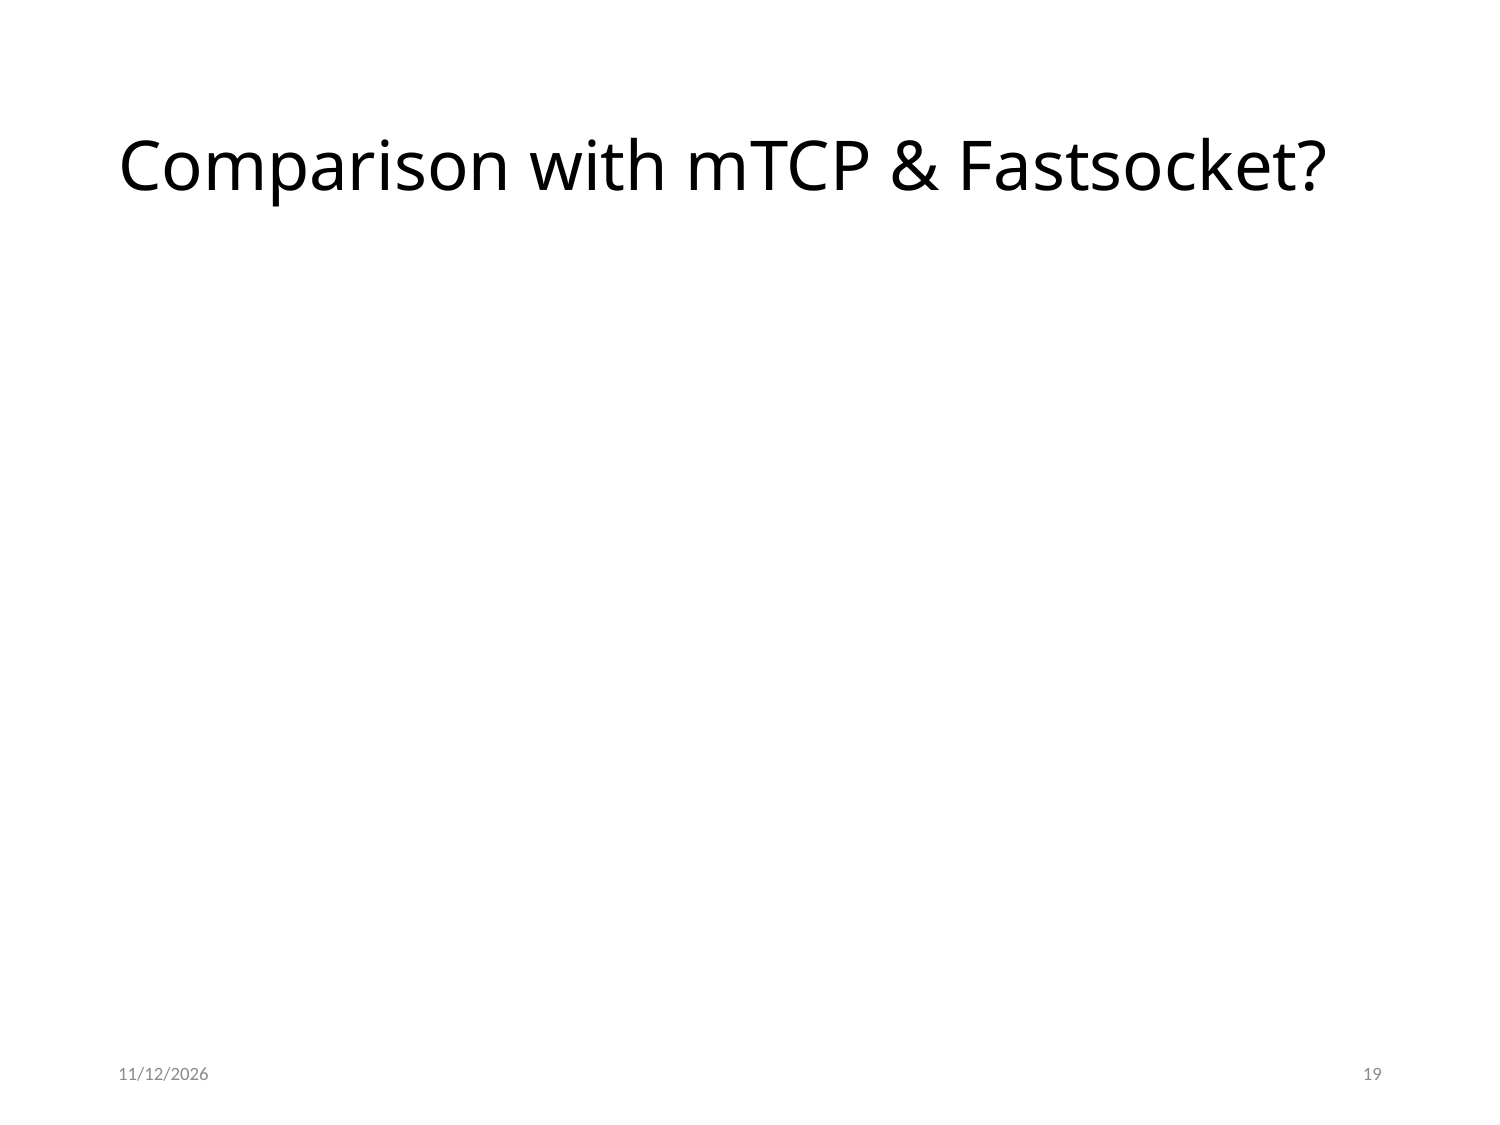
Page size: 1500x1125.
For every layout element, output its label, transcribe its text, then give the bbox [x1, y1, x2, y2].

title Comparison with mTCP & Fastsocket? [103, 59, 1397, 278]
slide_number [103, 1042, 441, 1103]
slide_number 19 [1059, 1042, 1397, 1103]
